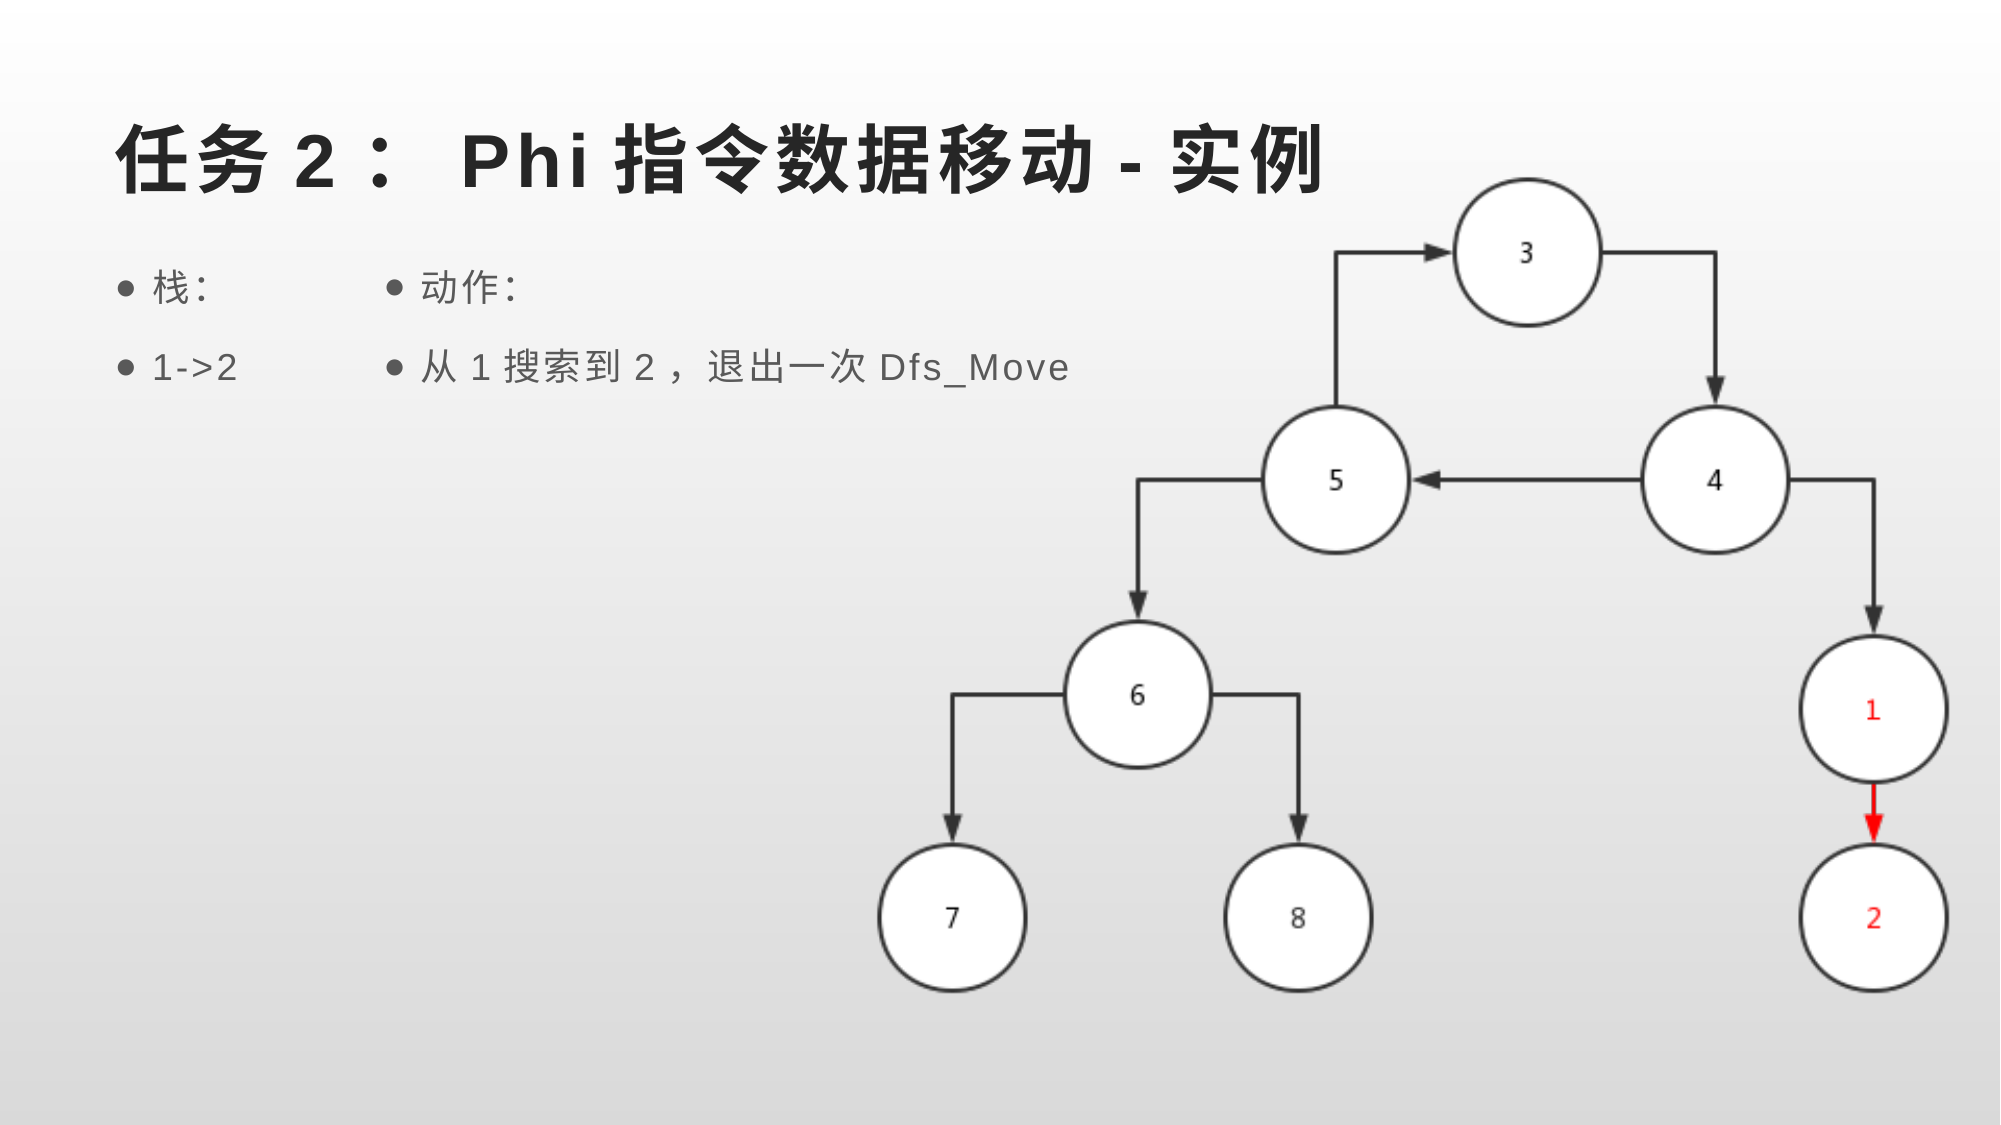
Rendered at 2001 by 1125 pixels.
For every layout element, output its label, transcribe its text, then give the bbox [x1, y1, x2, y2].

picture [780, 80, 2000, 1058]
text_box 动作： 从1搜索到2，退出一次Dfs_Move [368, 242, 780, 1024]
title 任务2：Phi指令数据移动-实例 [99, 99, 780, 216]
list 栈： 1->2 [99, 242, 305, 1024]
